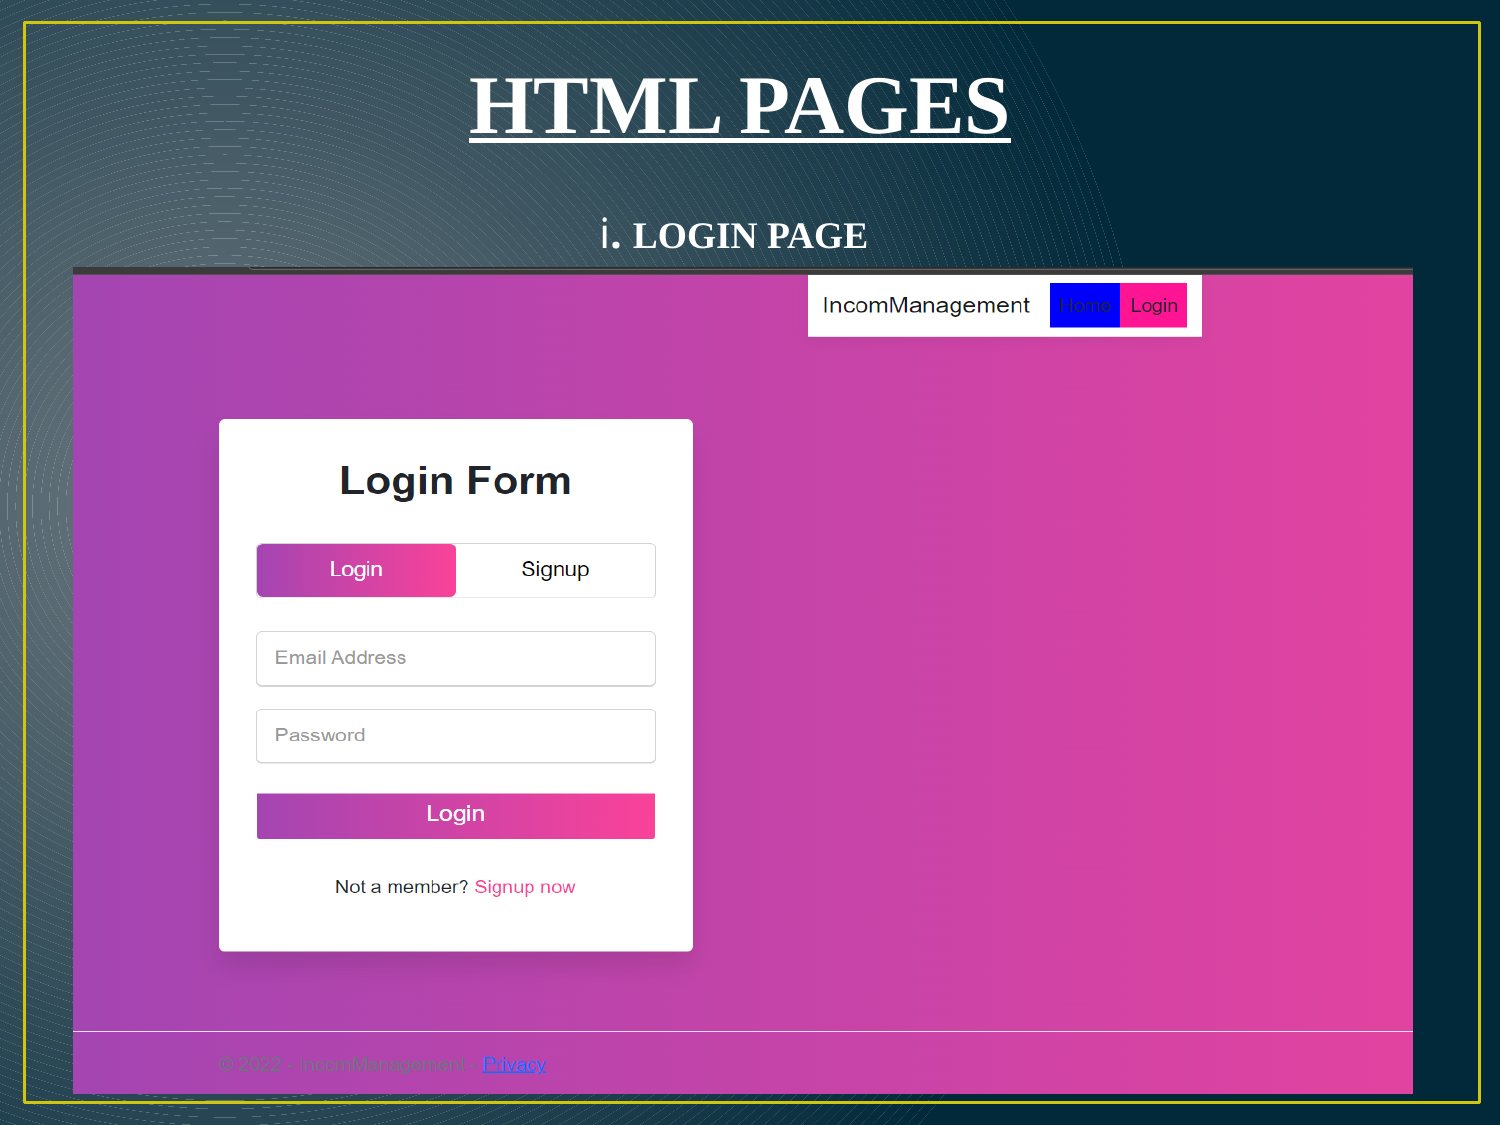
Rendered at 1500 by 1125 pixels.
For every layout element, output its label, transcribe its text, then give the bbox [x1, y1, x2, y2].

text_box HTML PAGES [454, 42, 1199, 158]
text_box i. LOGIN PAGE [584, 199, 963, 264]
picture [72, 261, 1412, 1095]
